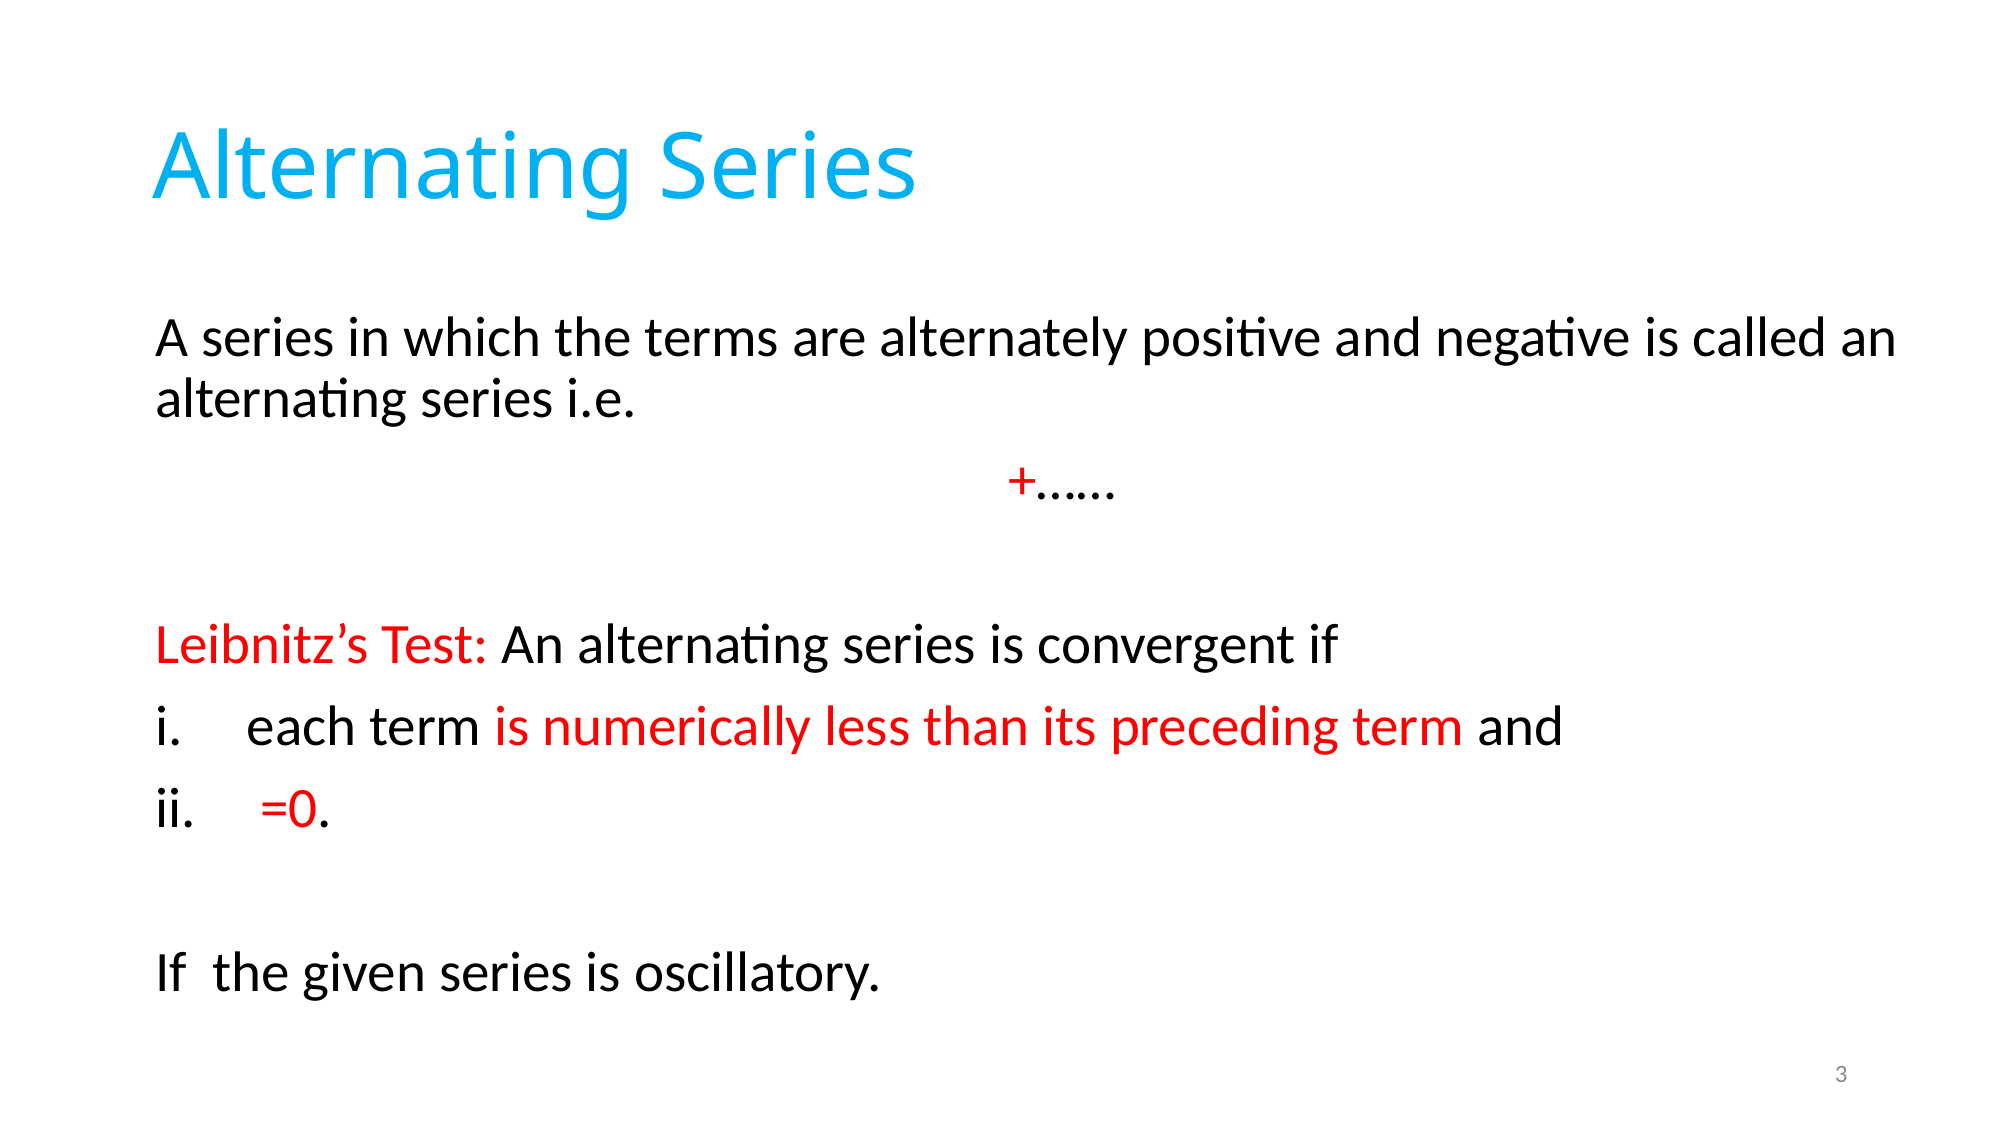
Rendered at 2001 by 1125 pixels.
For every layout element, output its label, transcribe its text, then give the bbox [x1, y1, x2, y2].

title Alternating Series [137, 59, 1863, 278]
slide_number 3 [1412, 1042, 1863, 1103]
